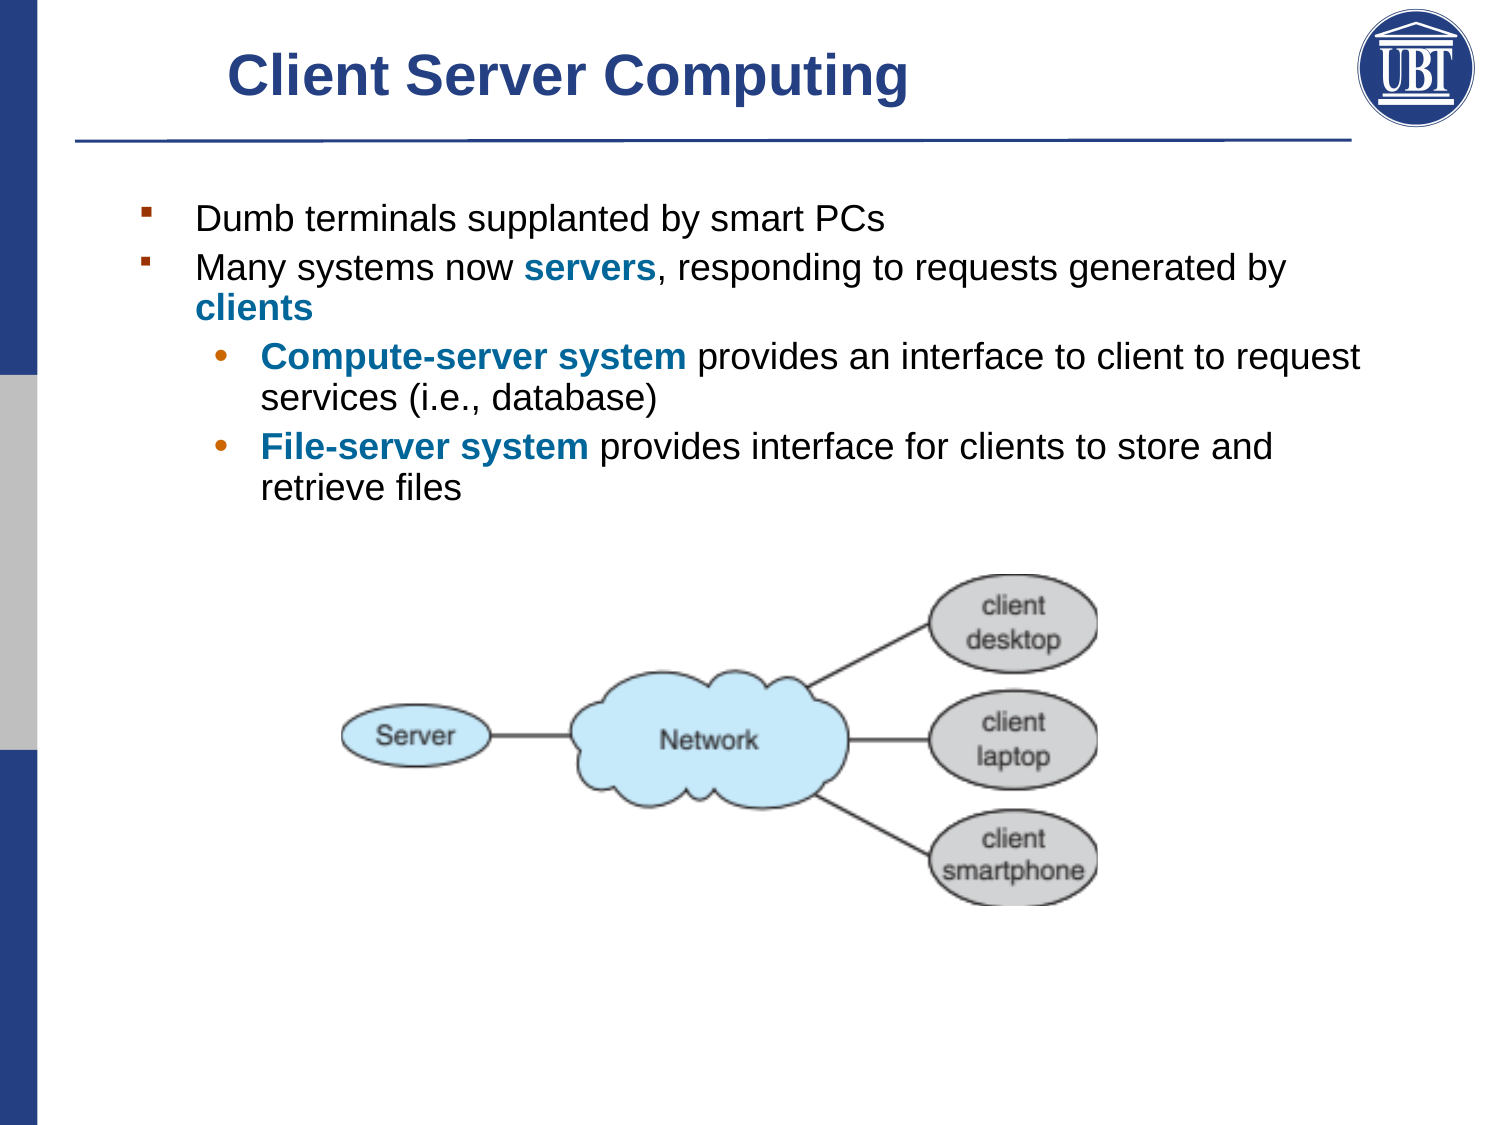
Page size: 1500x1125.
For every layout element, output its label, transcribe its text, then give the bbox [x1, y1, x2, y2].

picture [1351, 5, 1481, 136]
text_box Dumb terminals supplanted by smart PCs Many systems now servers, responding to requests generated by clients Compute-server system provides an interface to client to request services (i.e., database) File-server system provides interface for clients to store and retrieve files [123, 191, 1393, 958]
title Client Server Computing [212, 20, 1393, 115]
picture [341, 574, 1098, 906]
